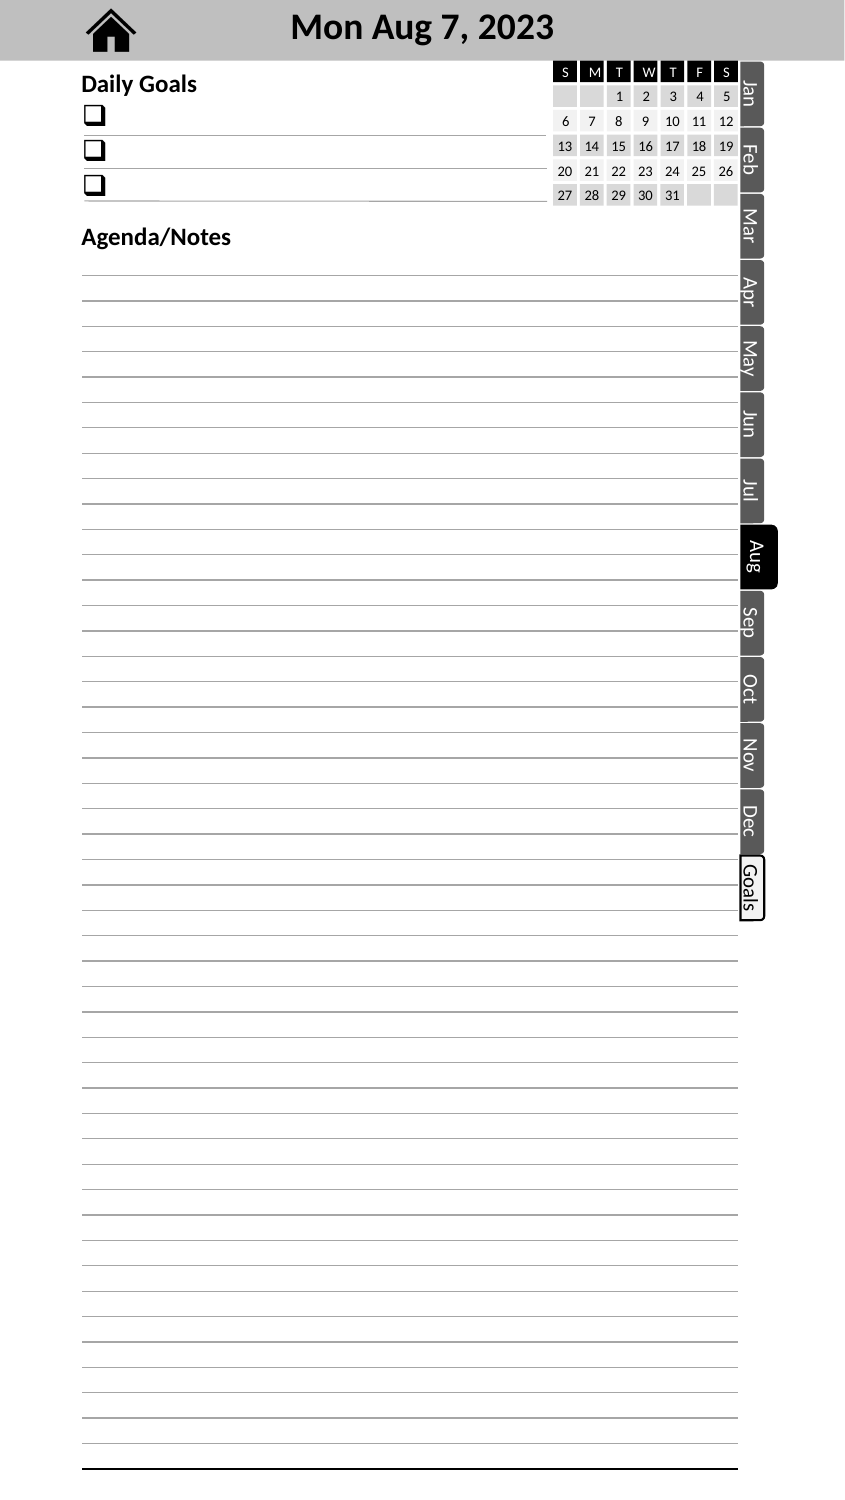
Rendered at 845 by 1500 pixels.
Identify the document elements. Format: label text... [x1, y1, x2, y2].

list Mon Aug 7, 2023 [190, 0, 655, 61]
picture [82, 1, 140, 59]
